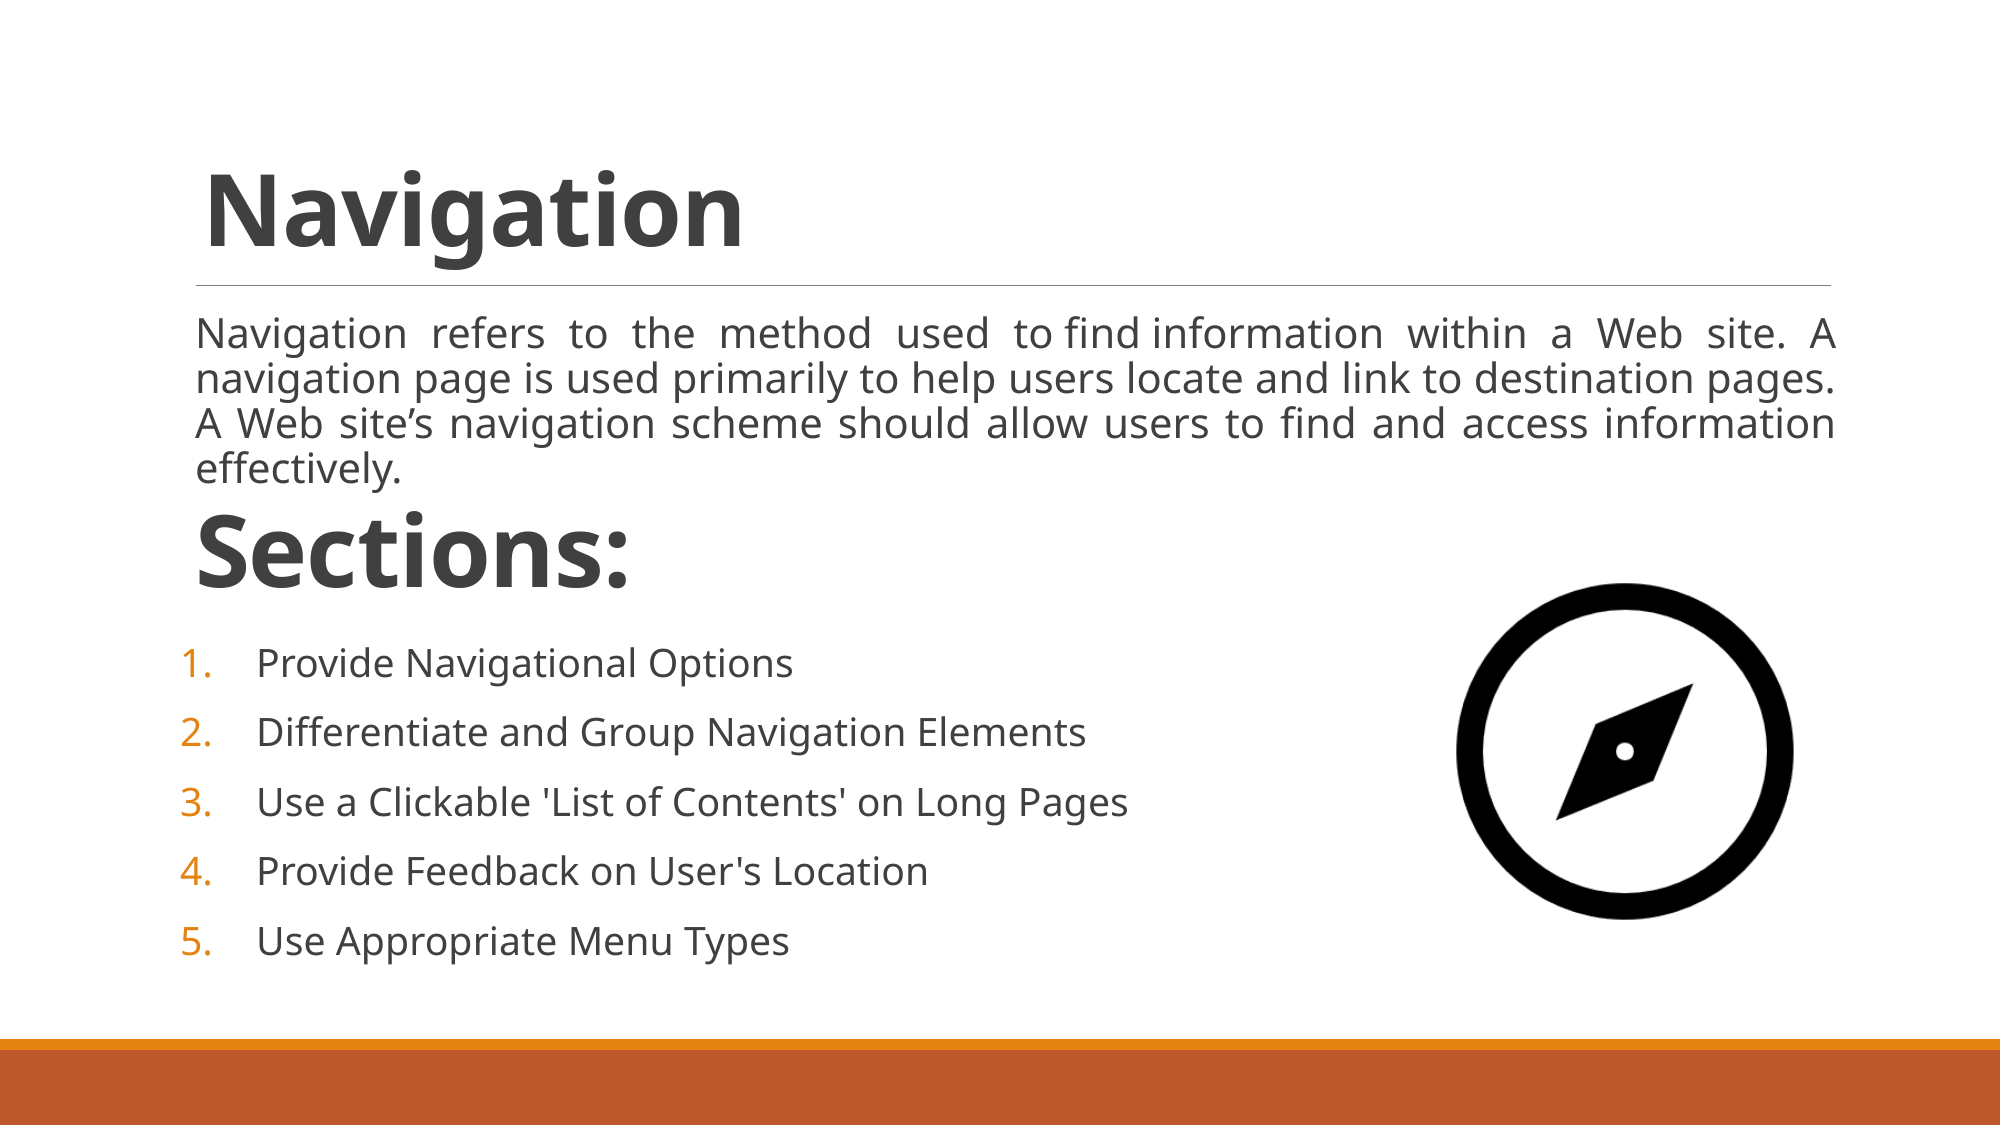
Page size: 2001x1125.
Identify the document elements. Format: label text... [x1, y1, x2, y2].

list Navigation refers to the method used to find information within a Web site. A navigation page is used primarily to help users locate and link to destination pages. A Web site’s navigation scheme should allow users to find and access information effectively. [180, 305, 1838, 510]
title Navigation [187, 36, 1838, 275]
text_box Sections: [179, 451, 1830, 616]
picture [1412, 539, 1838, 965]
text_box Provide Navigational Options Differentiate and Group Navigation Elements Use a Clickable 'List of Contents' on Long Pages Provide Feedback on User's Location Use Appropriate Menu Types [179, 635, 1277, 974]
